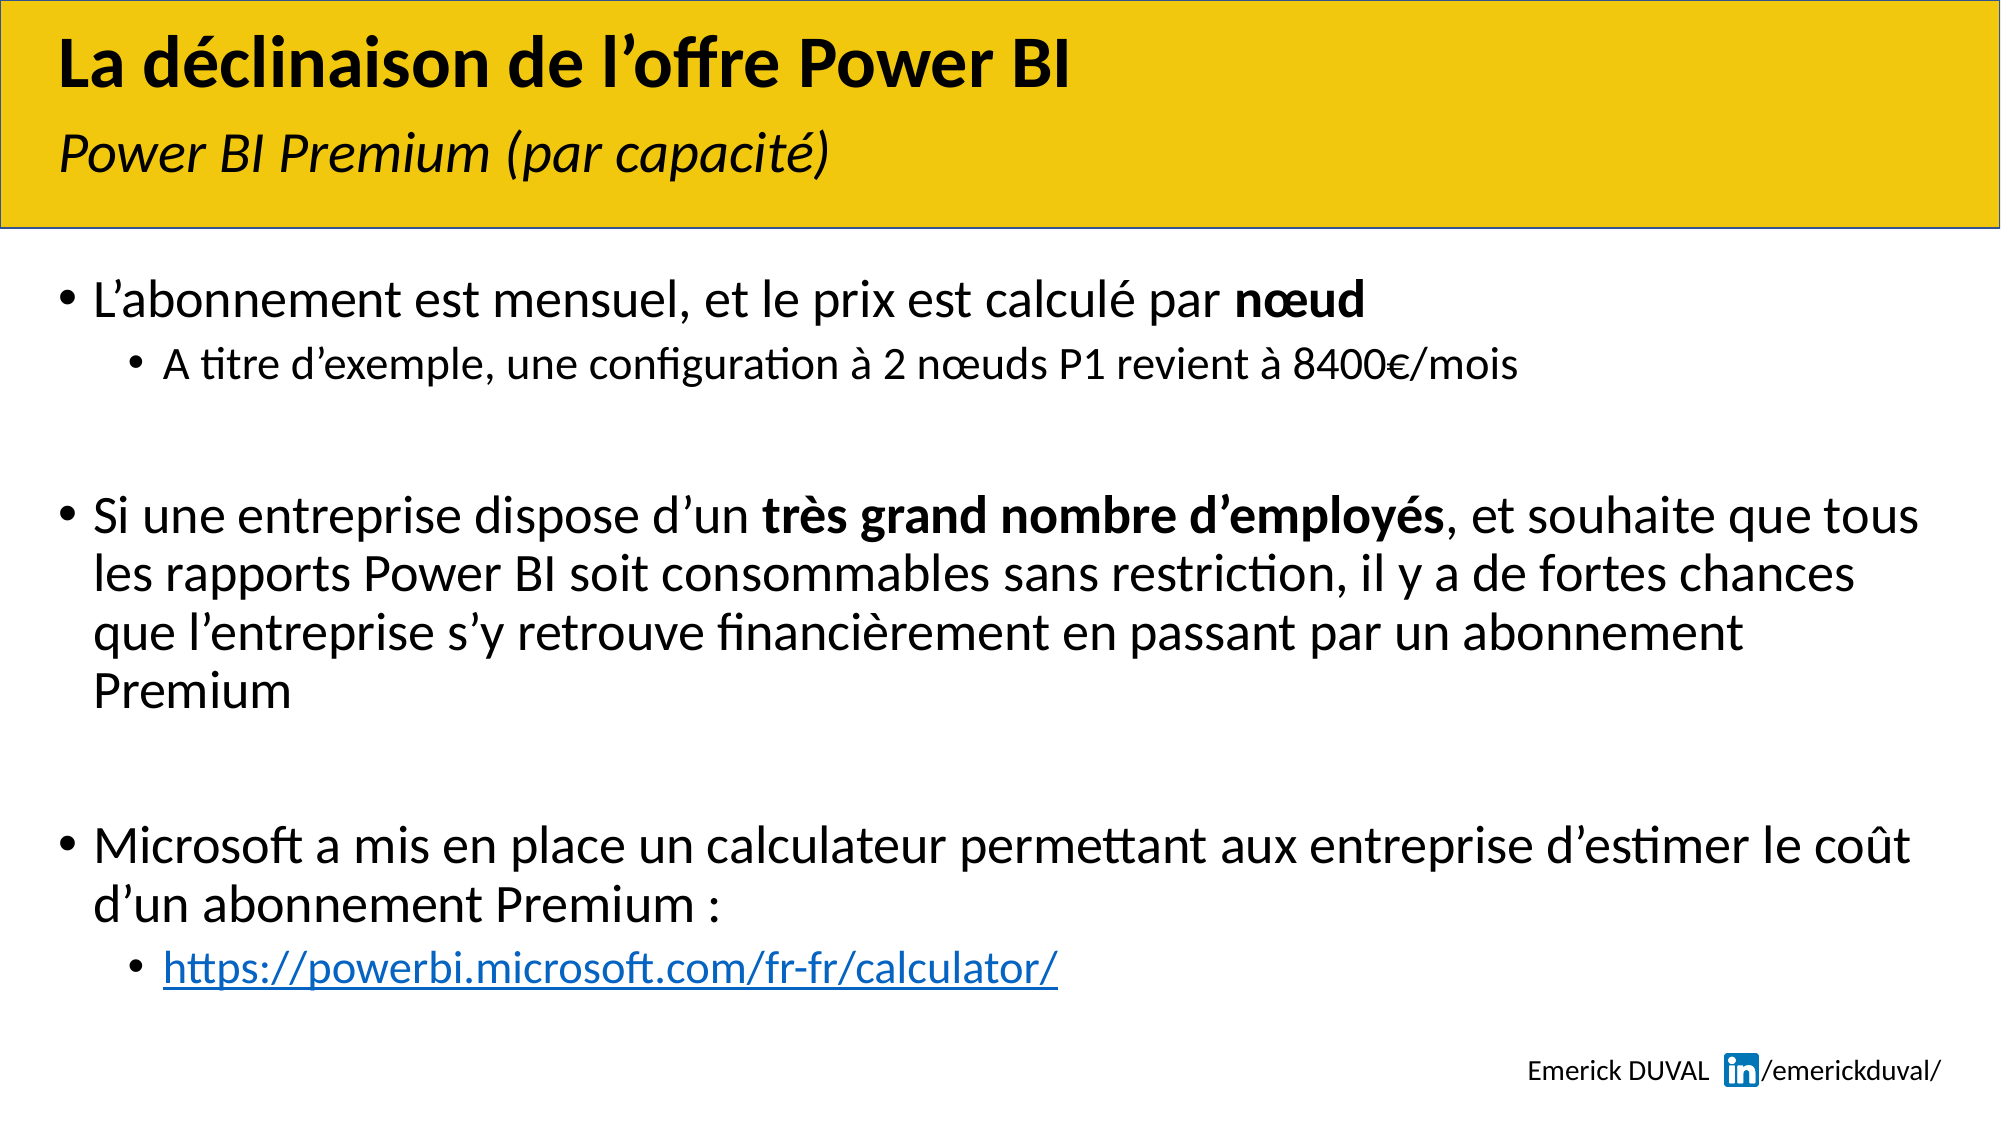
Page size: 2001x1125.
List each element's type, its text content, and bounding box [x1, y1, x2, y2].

list L’abonnement est mensuel, et le prix est calculé par nœud A titre d’exemple, une configuration à 2 nœuds P1 revient à 8400€/mois Si une entreprise dispose d’un très grand nombre d’employés, et souhaite que tous les rapports Power BI soit consommables sans restriction, il y a de fortes chances que l’entreprise s’y retrouve financièrement en passant par un abonnement Premium Microsoft a mis en place un calculateur permettant aux entreprise d’estimer le coût d’un abonnement Premium : https://powerbi.microsoft.com/fr-fr/calculator/ [43, 263, 1940, 1002]
title La déclinaison de l’offre Power BI [43, 16, 1940, 112]
list Power BI Premium (par capacité) [43, 114, 1680, 193]
picture [1724, 1053, 1759, 1087]
